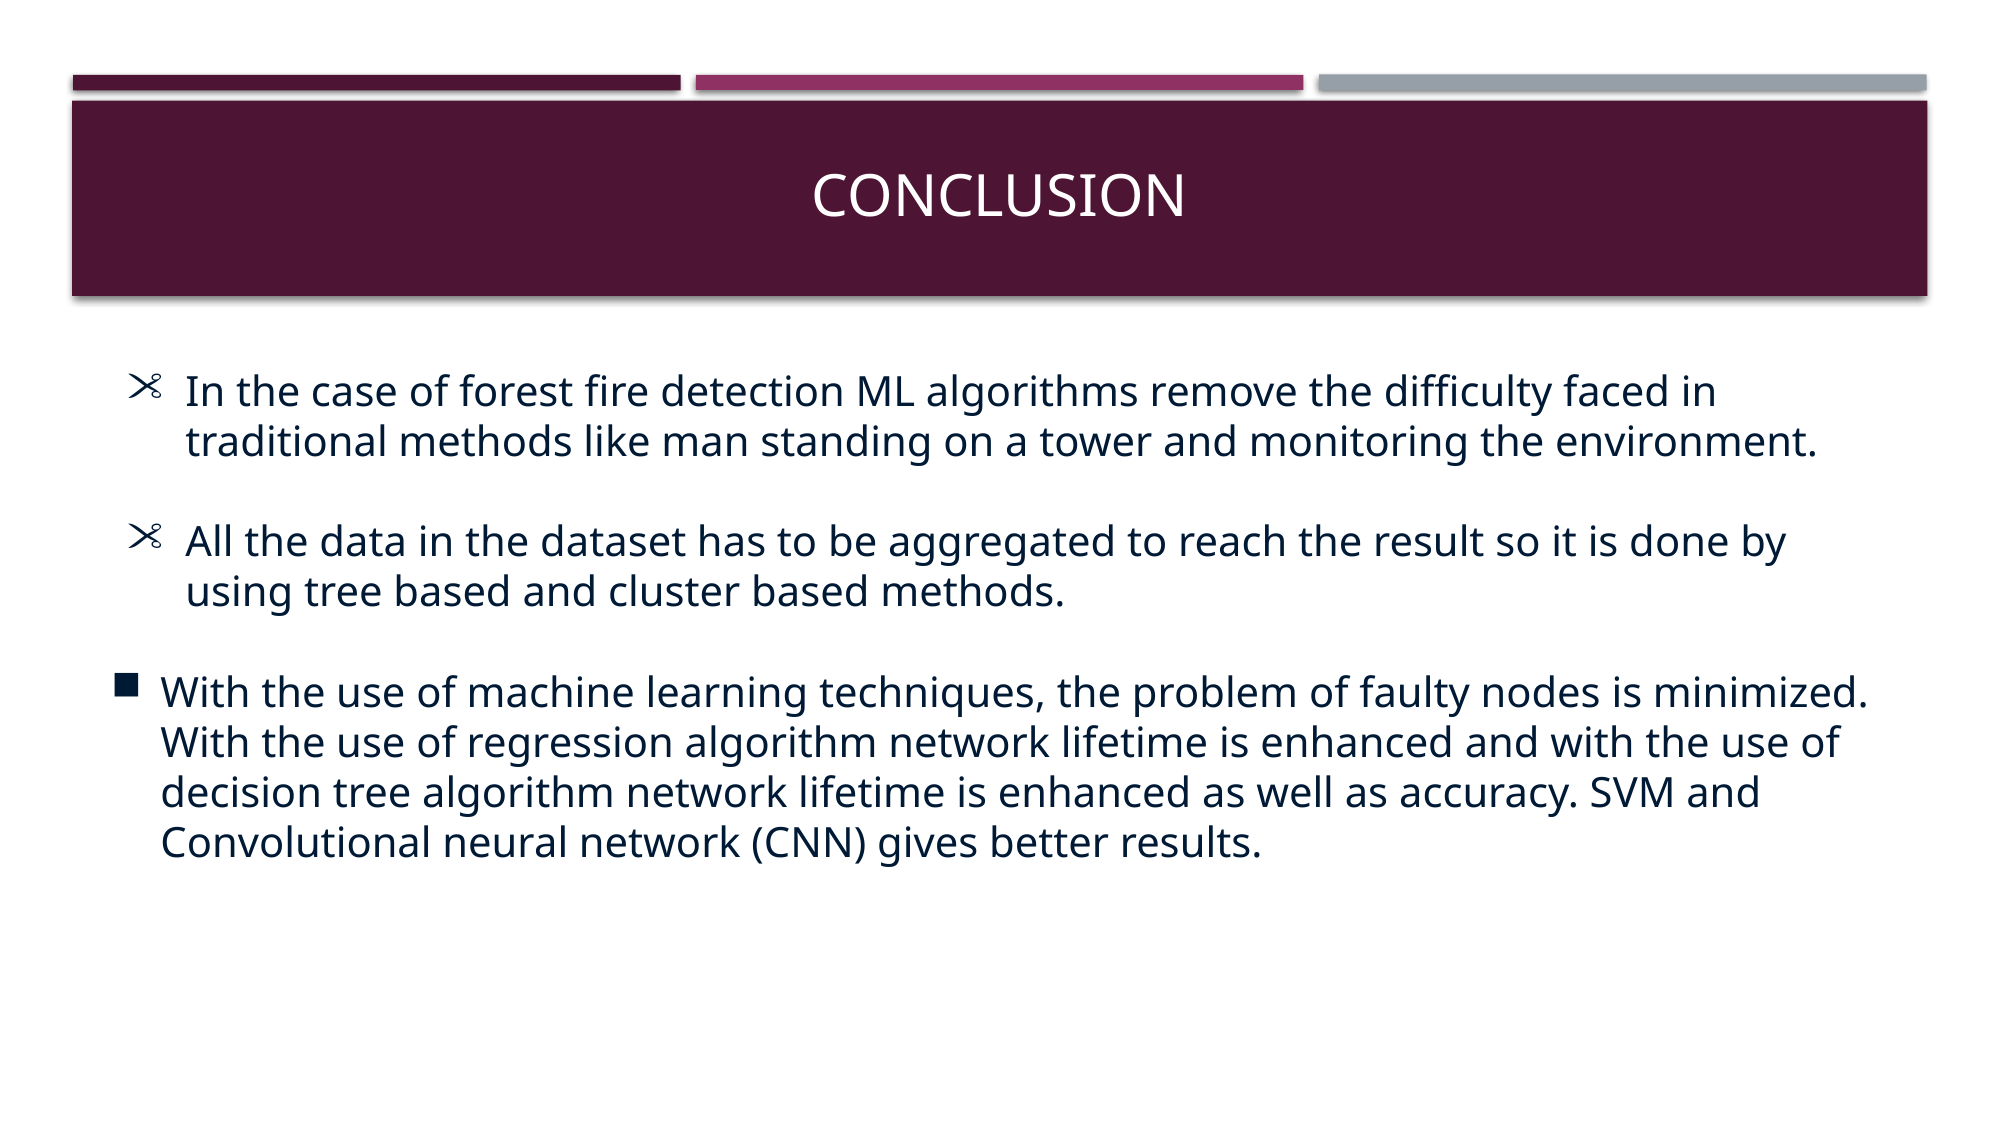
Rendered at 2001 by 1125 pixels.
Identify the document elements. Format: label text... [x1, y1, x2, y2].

list In the case of forest fire detection ML algorithms remove the difficulty faced in traditional methods like man standing on a tower and monitoring the environment. All the data in the dataset has to be aggregated to reach the result so it is done by using tree based and cluster based methods. With the use of machine learning techniques, the problem of faulty nodes is minimized. With the use of regression algorithm network lifetime is enhanced and with the use of decision tree algorithm network lifetime is enhanced as well as accuracy. SVM and Convolutional neural network (CNN) gives better results. [95, 357, 1905, 962]
title Conclusion [95, 115, 1905, 282]
